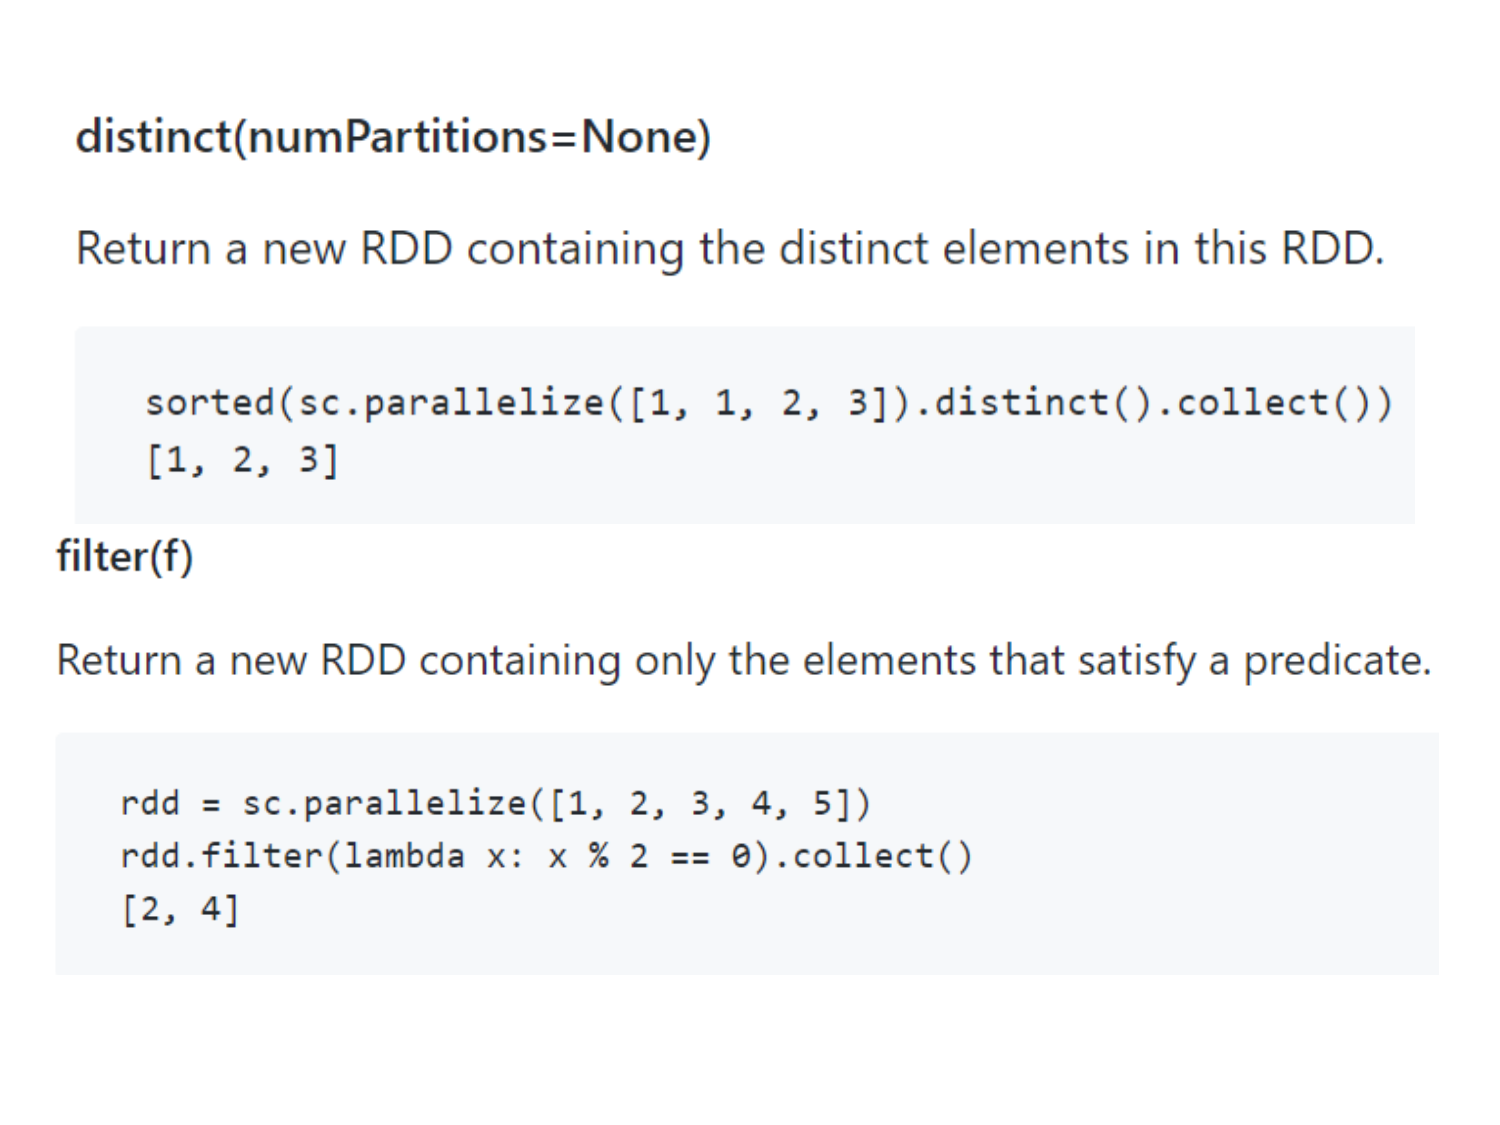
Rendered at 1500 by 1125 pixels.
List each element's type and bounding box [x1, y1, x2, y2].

picture [35, 88, 1439, 976]
